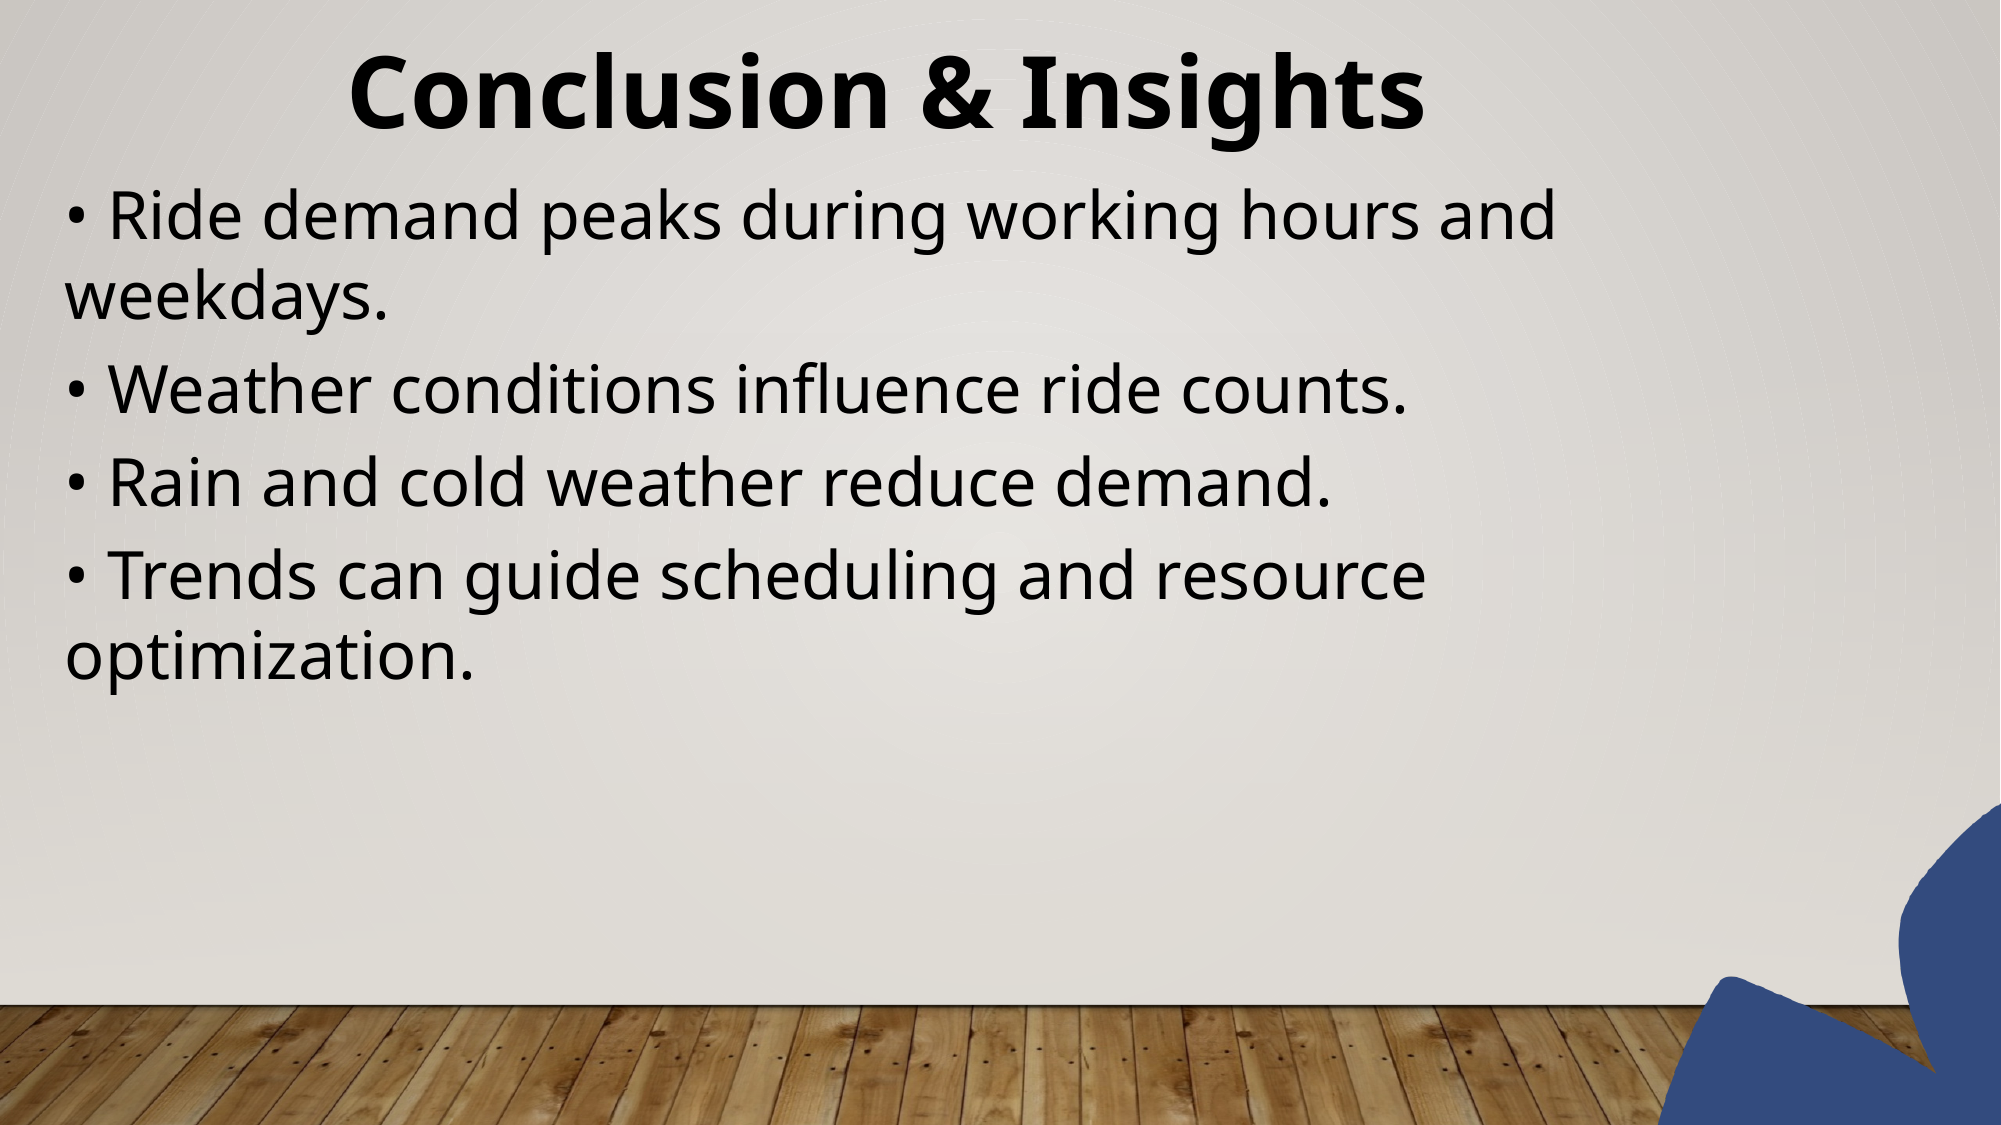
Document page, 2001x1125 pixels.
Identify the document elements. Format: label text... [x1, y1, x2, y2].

picture [0, 1005, 1656, 1125]
text_box [1656, 787, 2000, 1125]
text_box Conclusion & Insights [50, 20, 1725, 165]
text_box • Ride demand peaks during working hours and weekdays. • Weather conditions influence ride counts. • Rain and cold weather reduce demand. • Trends can guide scheduling and resource optimization. [50, 165, 1725, 1030]
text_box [72, 170, 1141, 599]
